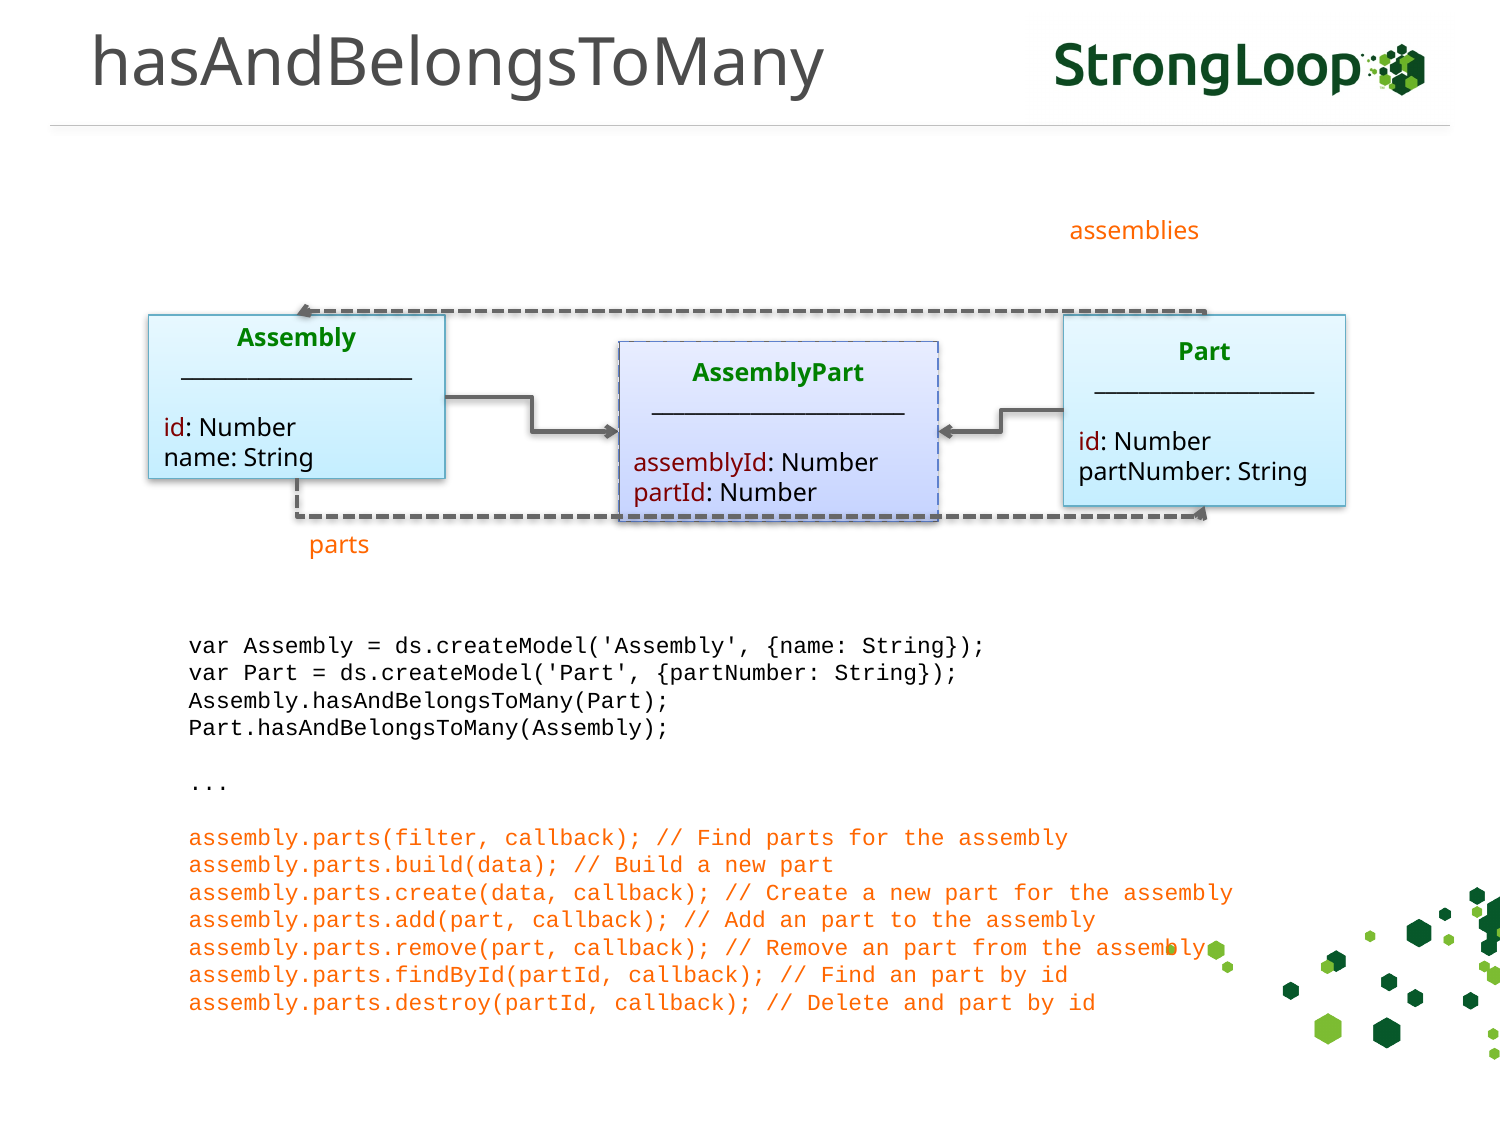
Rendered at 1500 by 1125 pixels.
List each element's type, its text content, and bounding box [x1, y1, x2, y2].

text_box var Assembly = ds.createModel('Assembly', {name: String}); var Part = ds.createModel('Part', {partNumber: String}); Assembly.hasAndBelongsToMany(Part); Part.hasAndBelongsToMany(Assembly); ... assembly.parts(filter, callback); // Find parts for the assembly assembly.parts.build(data); // Build a new part assembly.parts.create(data, callback); // Create a new part for the assembly assembly.parts.add(part, callback); // Add an part to the assembly assembly.parts.remove(part, callback); // Remove an part from the assembly assembly.parts.findById(partId, callback); // Find an part by id assembly.parts.destroy(partId, callback); // Delete and part by id [173, 622, 1315, 1050]
picture [1025, 12, 1455, 127]
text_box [148, 207, 1346, 568]
picture [1165, 887, 1500, 1068]
title hasAndBelongsToMany [75, 12, 1000, 105]
